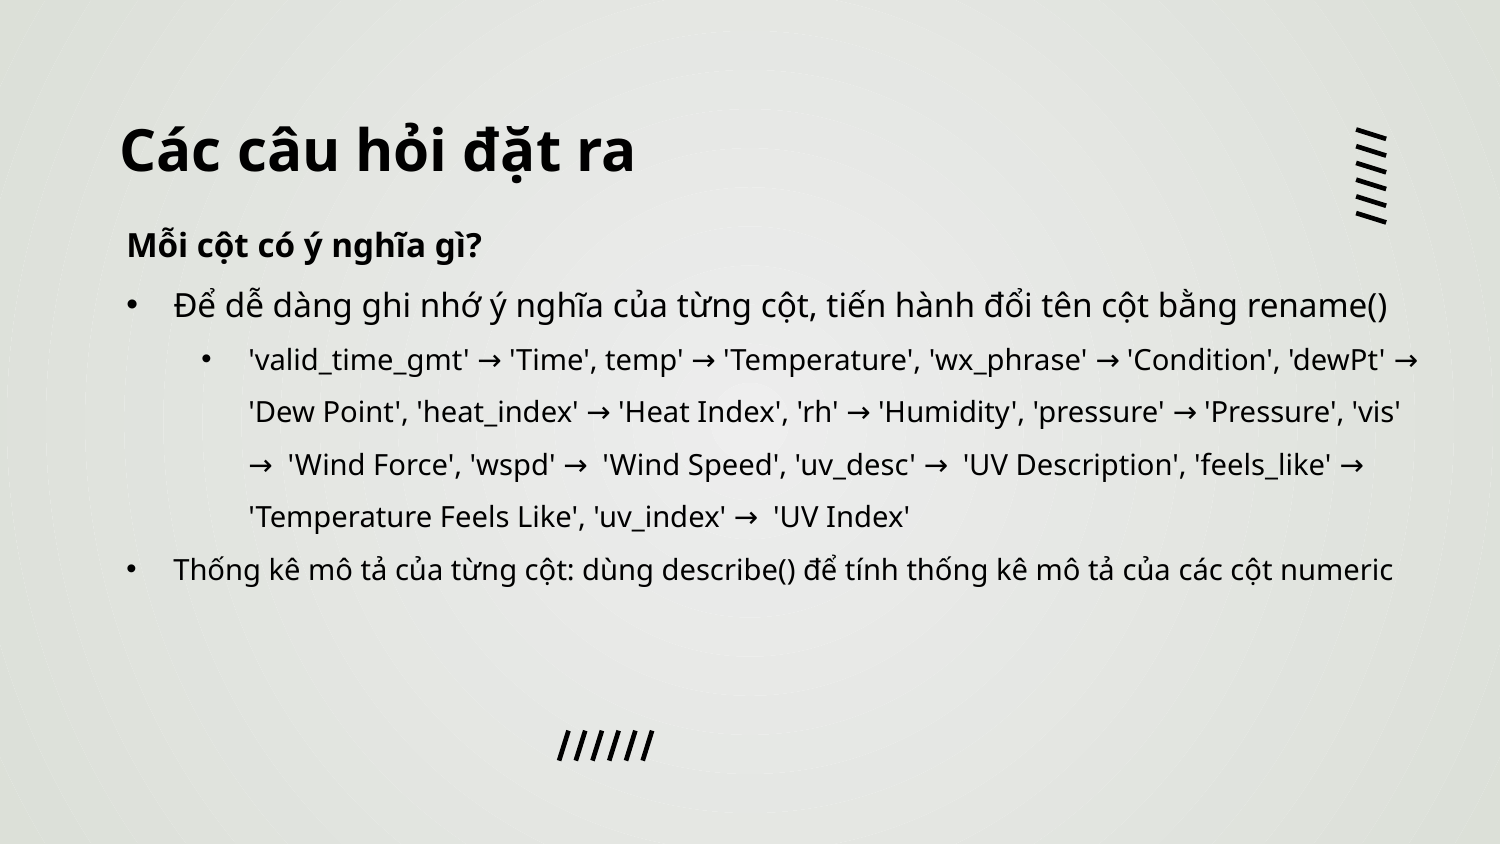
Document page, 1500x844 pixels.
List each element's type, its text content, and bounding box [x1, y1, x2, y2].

subtitle Mỗi cột có ý nghĩa gì? Để dễ dàng ghi nhớ ý nghĩa của từng cột, tiến hành đổi tên cột bằng rename() 'valid_time_gmt' → 'Time', temp' → 'Temperature', 'wx_phrase' → 'Condition', 'dewPt' → 'Dew Point', 'heat_index' → 'Heat Index', 'rh' → 'Humidity', 'pressure' → 'Pressure', 'vis' → 'Wind Force', 'wspd' → 'Wind Speed', 'uv_desc' → 'UV Description', 'feels_like' → 'Temperature Feels Like', 'uv_index' → 'UV Index' Thống kê mô tả của từng cột: dùng describe() để tính thống kê mô tả của các cột numeric [111, 189, 1439, 665]
title Các câu hỏi đặt ra [43, 98, 653, 189]
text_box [1324, 160, 1418, 192]
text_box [558, 730, 653, 761]
